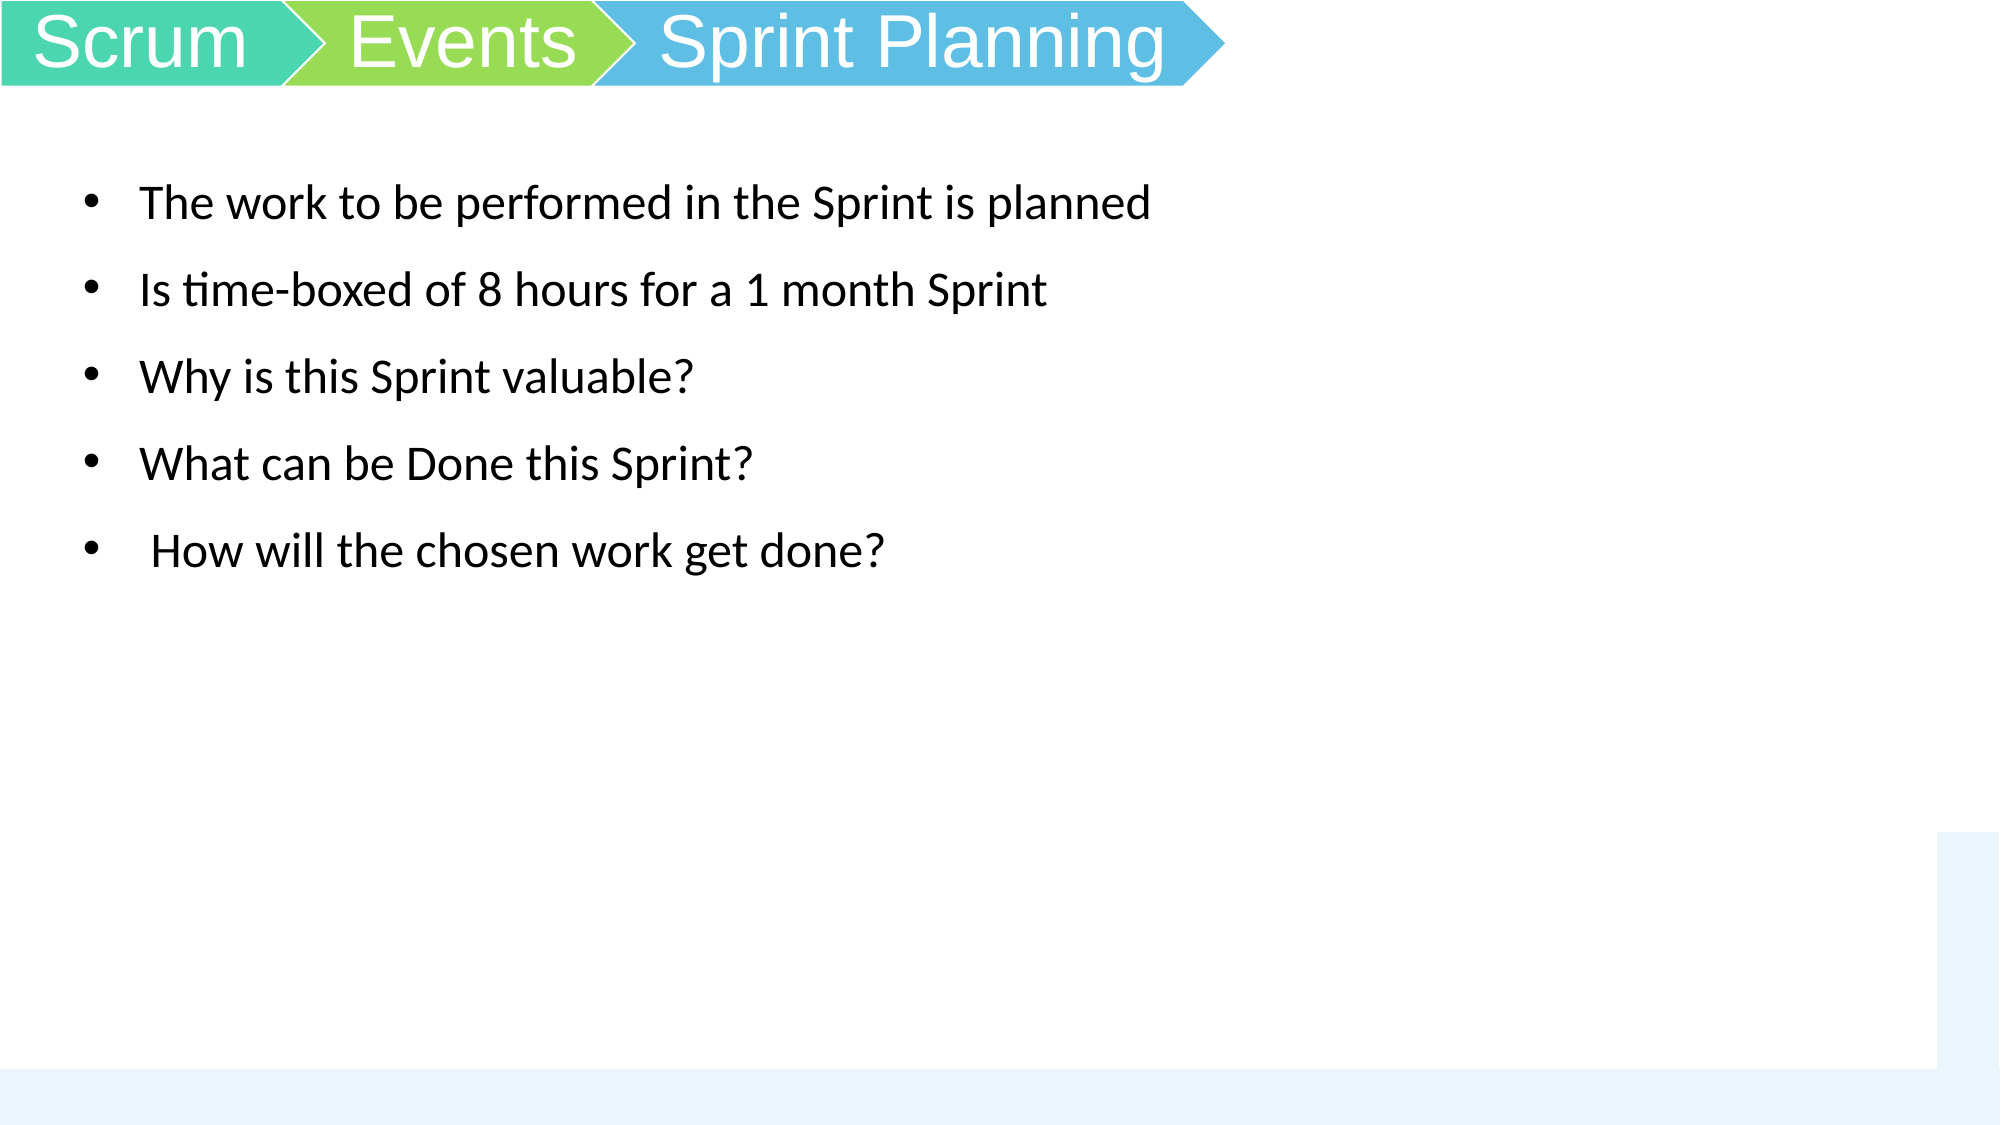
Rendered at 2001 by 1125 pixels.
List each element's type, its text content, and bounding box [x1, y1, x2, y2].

list The work to be performed in the Sprint is planned Is time-boxed of 8 hours for a 1 month Sprint Why is this Sprint valuable? What can be Done this Sprint? How will the chosen work get done? [68, 156, 1841, 1056]
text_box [0, 0, 1228, 87]
